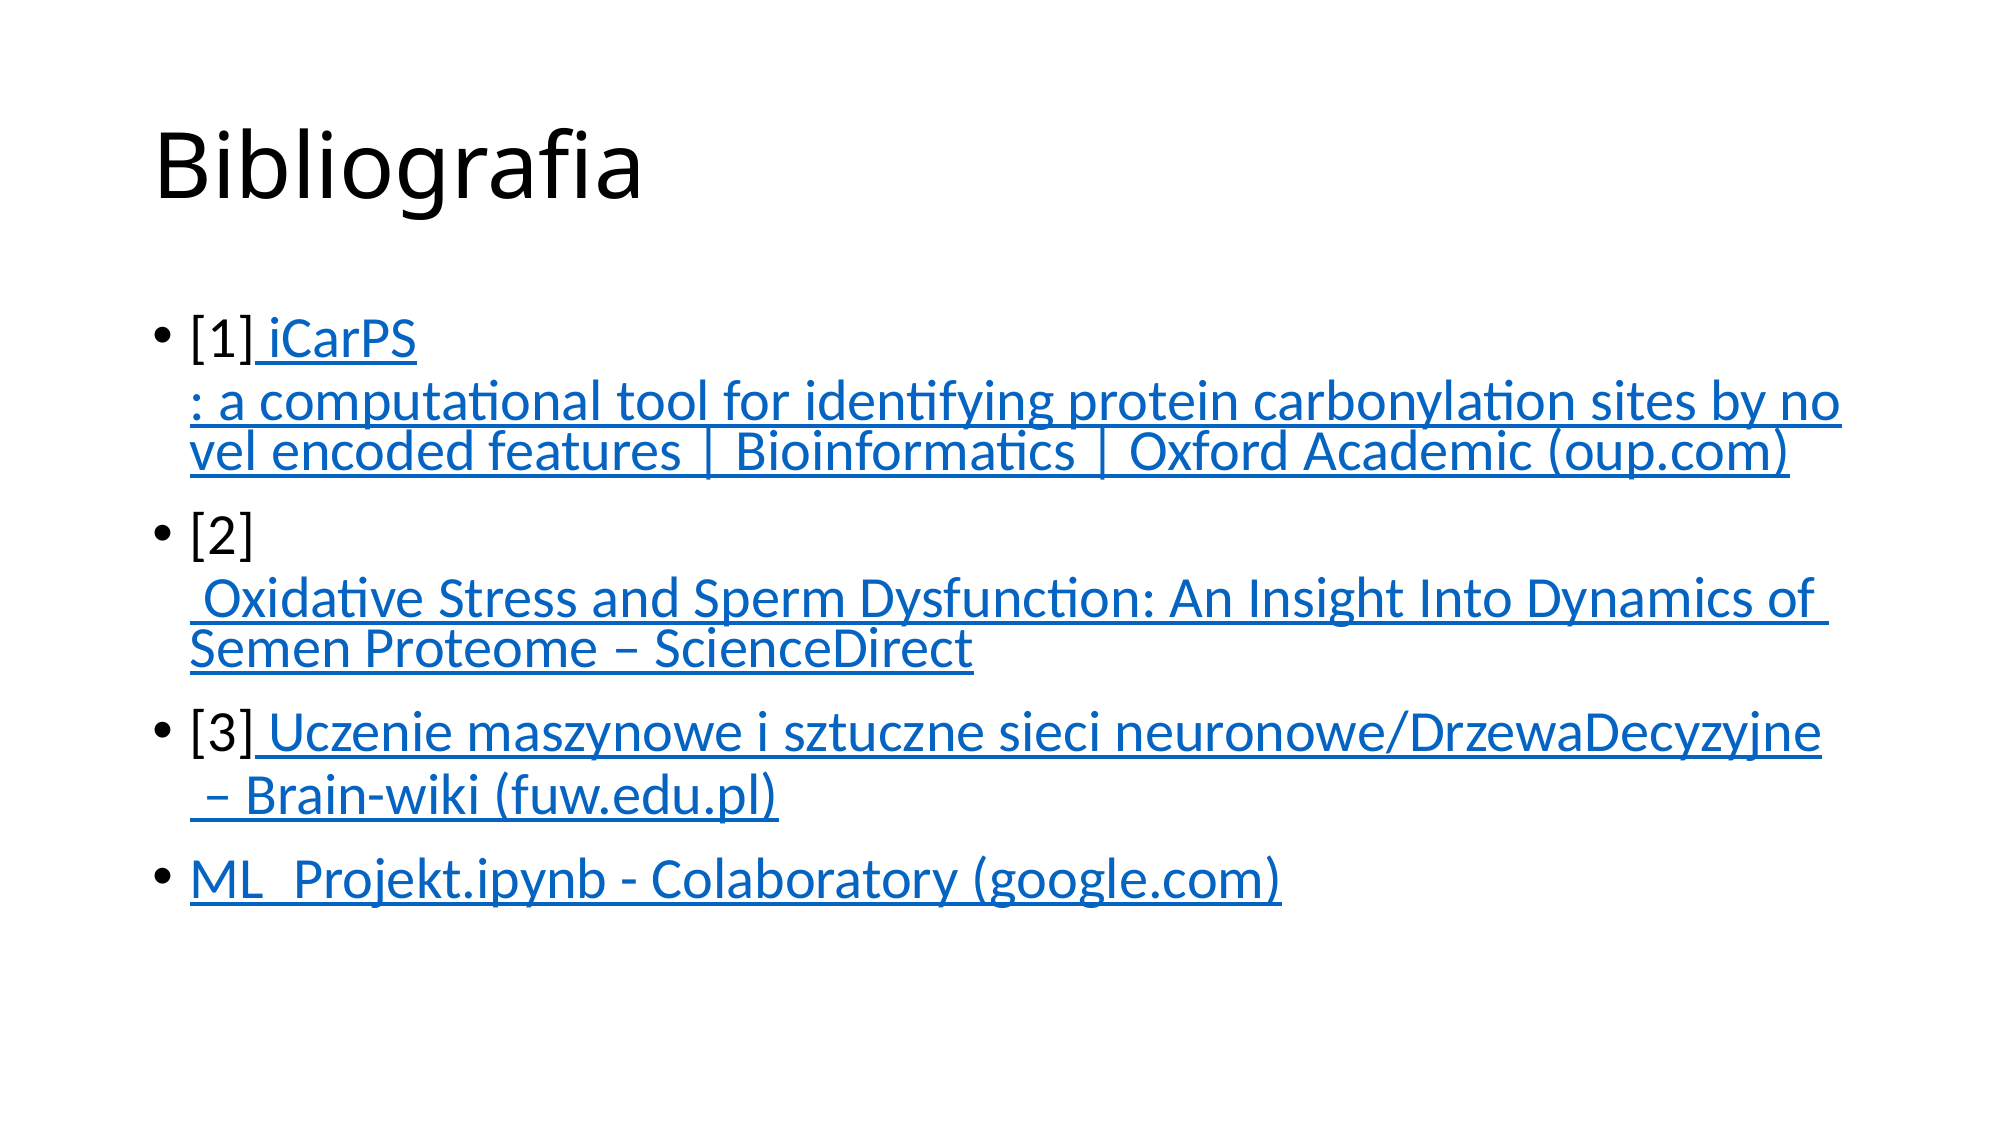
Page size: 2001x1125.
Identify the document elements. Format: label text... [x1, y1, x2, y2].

list [1] iCarPS: a computational tool for identifying protein carbonylation sites by novel encoded features | Bioinformatics | Oxford Academic (oup.com) [2] Oxidative Stress and Sperm Dysfunction: An Insight Into Dynamics of Semen Proteome – ScienceDirect [3] Uczenie maszynowe i sztuczne sieci neuronowe/DrzewaDecyzyjne – Brain-wiki (fuw.edu.pl) ML_Projekt.ipynb - Colaboratory (google.com) [137, 299, 1863, 1014]
title Bibliografia [137, 59, 1863, 278]
